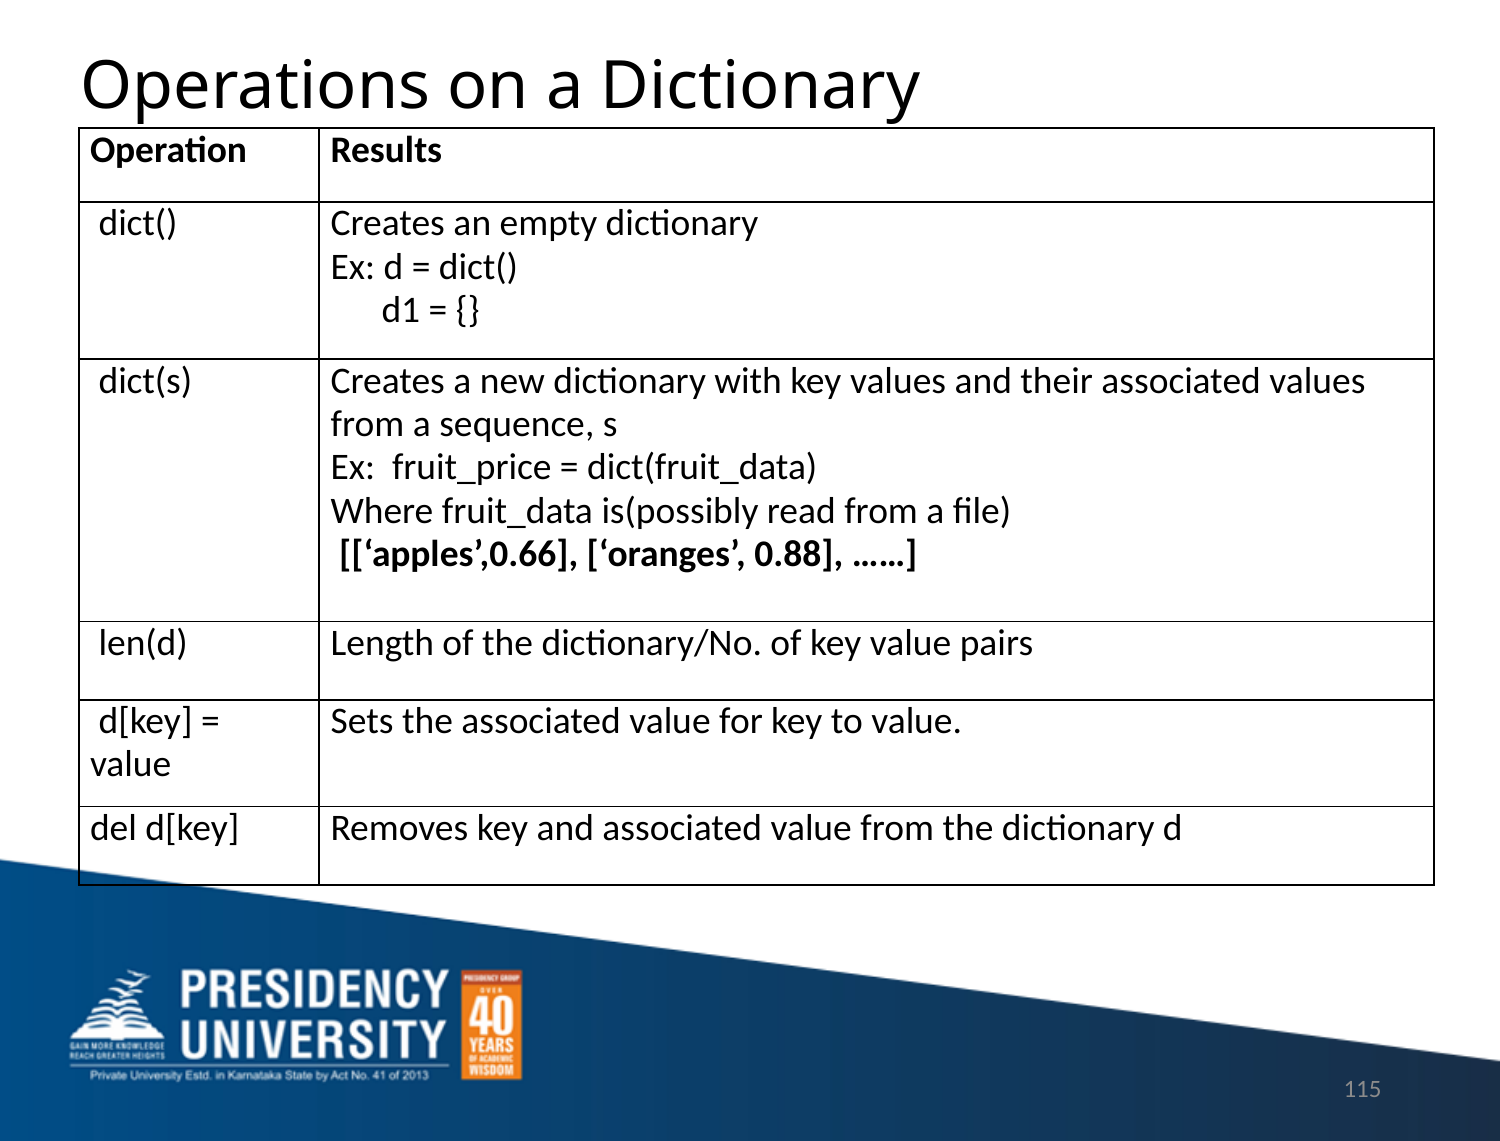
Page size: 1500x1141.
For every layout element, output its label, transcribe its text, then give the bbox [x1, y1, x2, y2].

table_cell Sets the associated value for key to value. [320, 701, 1433, 806]
table_header Results [320, 129, 1433, 201]
title Operations on a Dictionary [65, 30, 1435, 144]
table_cell del d[key] [80, 807, 318, 884]
slide_number 115 [1059, 1056, 1397, 1118]
table_cell Removes key and associated value from the dictionary d [320, 807, 1433, 884]
table_cell Creates a new dictionary with key values and their associated values from a sequence, s Ex: fruit_price = dict(fruit_data) Where fruit_data is(possibly read from a file) [[‘apples’,0.66], [‘oranges’, 0.88], ……] [320, 360, 1433, 621]
table_cell d[key] = value [80, 701, 318, 806]
table_cell Length of the dictionary/No. of key value pairs [320, 622, 1433, 699]
table_cell dict(s) [80, 360, 318, 621]
table_cell len(d) [80, 622, 318, 699]
table_header Operation [80, 129, 318, 201]
table_cell Creates an empty dictionary Ex: d = dict() d1 = {} [320, 203, 1433, 358]
table_cell dict() [80, 203, 318, 358]
picture [0, 856, 1500, 1141]
